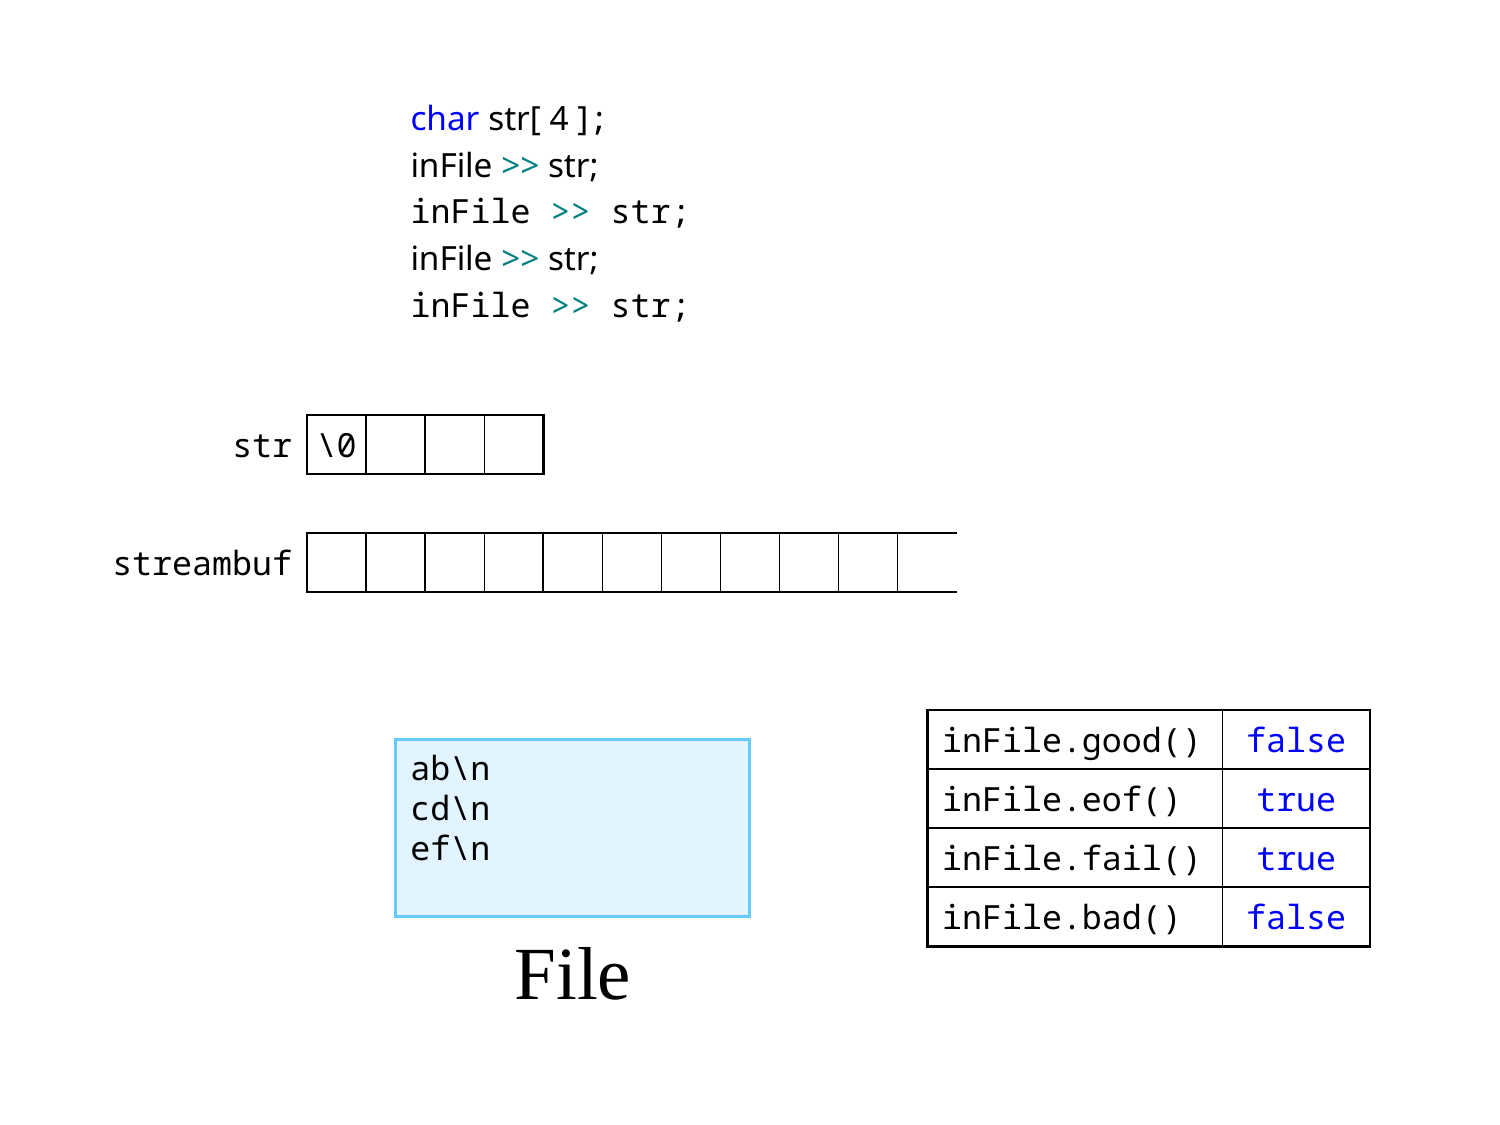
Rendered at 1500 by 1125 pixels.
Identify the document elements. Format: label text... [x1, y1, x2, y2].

table_header [485, 416, 542, 473]
table_header [426, 416, 484, 473]
table_cell inFile.eof() [929, 770, 1222, 827]
table_header [662, 534, 720, 591]
text_box ab\n cd\n ef\n [395, 739, 750, 917]
table_cell false [1223, 888, 1369, 945]
table_cell true [1223, 829, 1369, 886]
table_header streambuf [100, 533, 306, 592]
table_header \0 [308, 416, 365, 473]
list char str[ 4 ]; inFile >> str; inFile >> str; inFile >> str; inFile >> str; [395, 90, 780, 356]
table_header [367, 416, 424, 473]
table_cell true [1223, 770, 1369, 827]
table_header [485, 534, 542, 591]
table_header inFile.good() [929, 711, 1222, 768]
table_header [898, 534, 957, 591]
table_header [839, 534, 897, 591]
text_box File [484, 916, 662, 1035]
table_header [544, 534, 602, 591]
table_header [367, 534, 424, 591]
table_header str [218, 415, 306, 474]
table_header [780, 534, 838, 591]
table_header [721, 534, 779, 591]
table_header false [1223, 711, 1369, 768]
table_header [308, 534, 365, 591]
table_header [426, 534, 484, 591]
table_header [603, 534, 661, 591]
table_cell inFile.fail() [929, 829, 1222, 886]
table_cell inFile.bad() [929, 888, 1222, 945]
